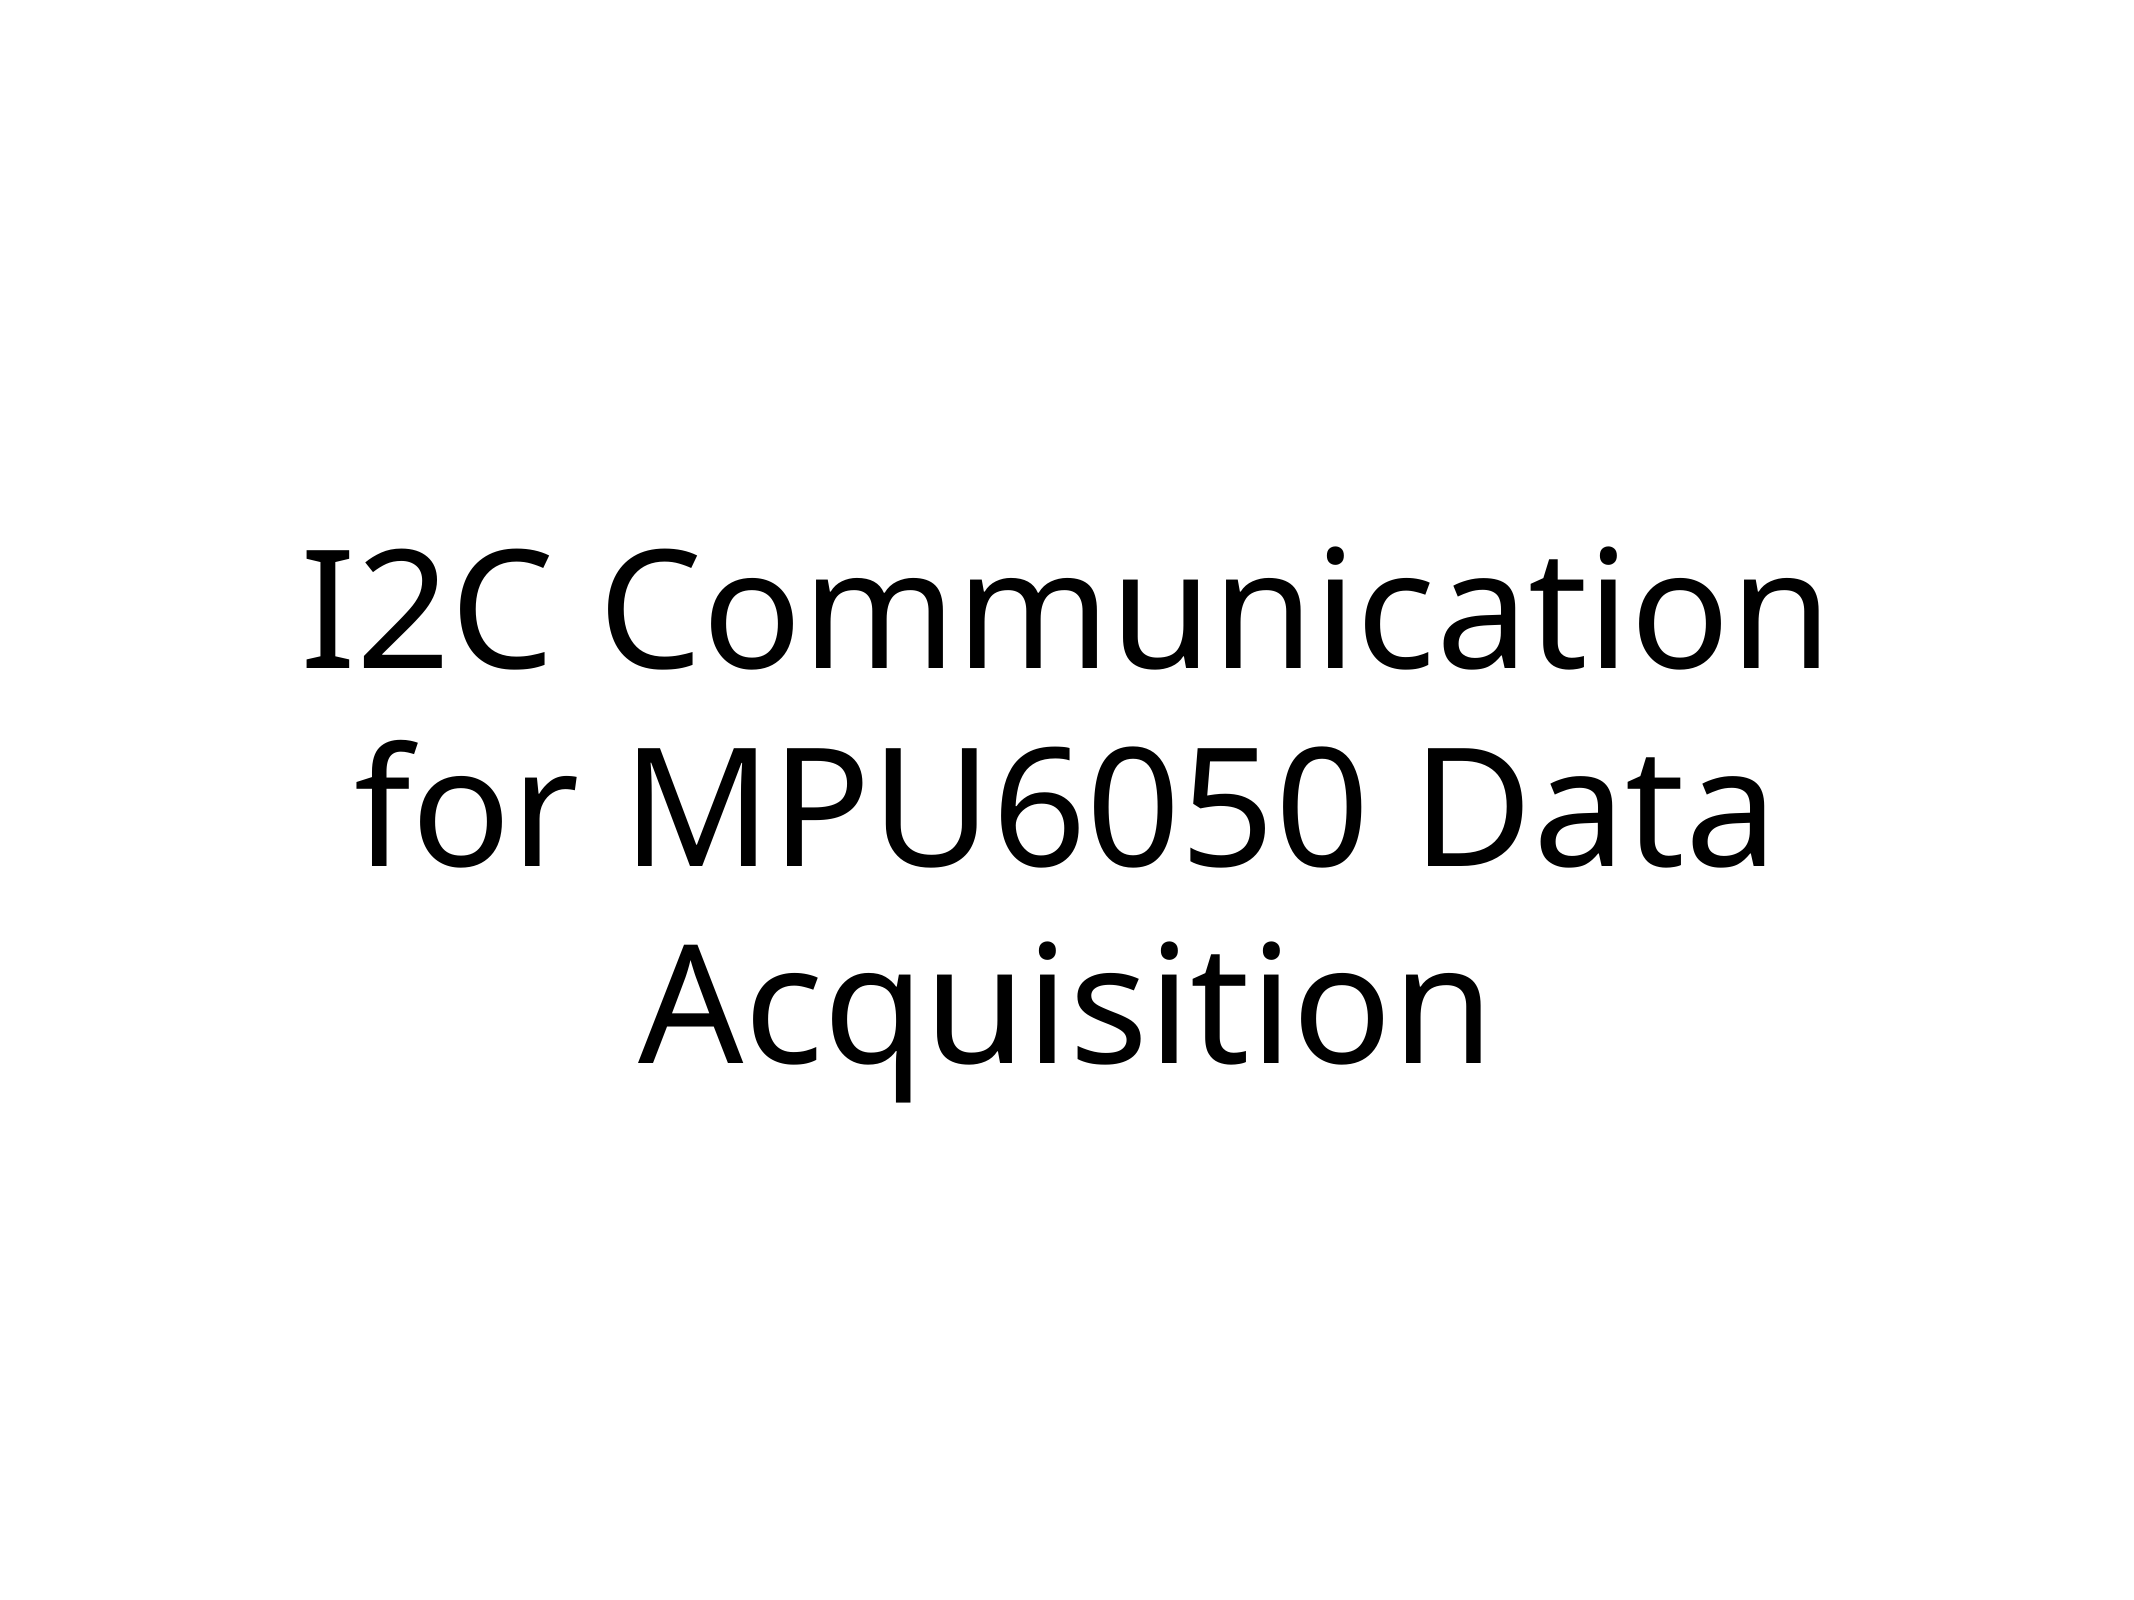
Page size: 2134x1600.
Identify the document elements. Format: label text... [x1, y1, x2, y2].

title I2C Communication for MPU6050 Data Acquisition [207, 528, 1926, 1072]
